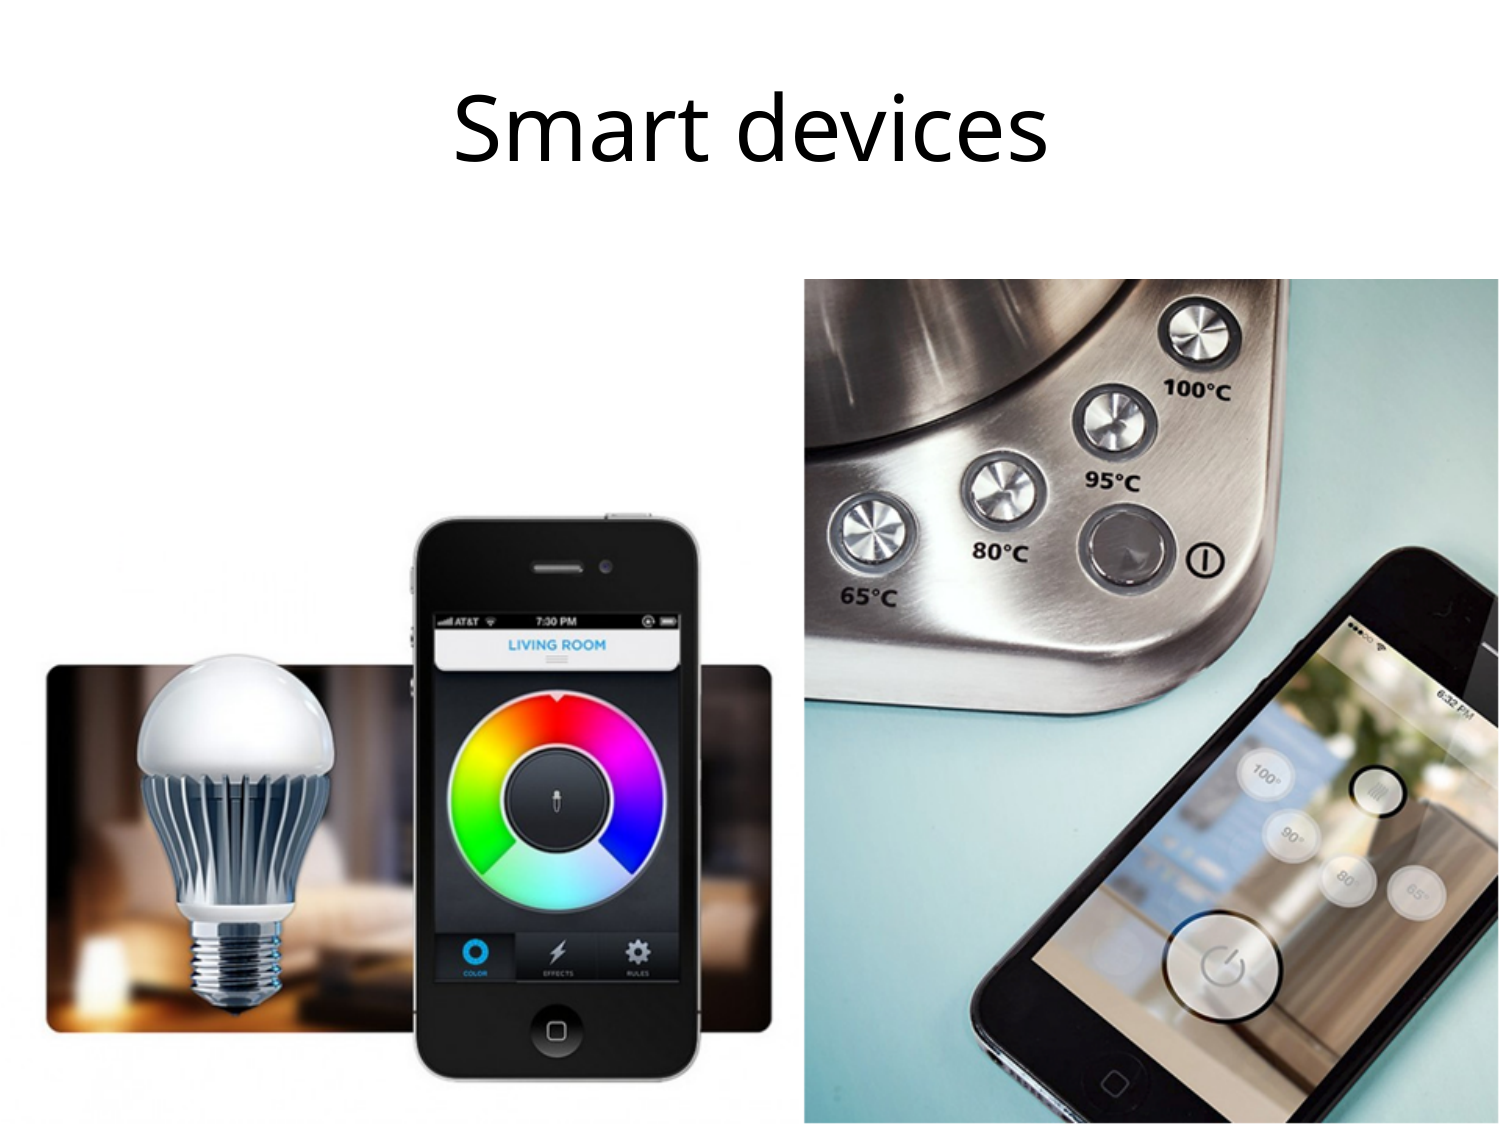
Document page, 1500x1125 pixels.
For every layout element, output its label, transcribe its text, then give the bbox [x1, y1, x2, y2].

picture [802, 279, 1500, 1125]
title Smart devices [76, 30, 1427, 219]
picture [0, 510, 801, 1125]
